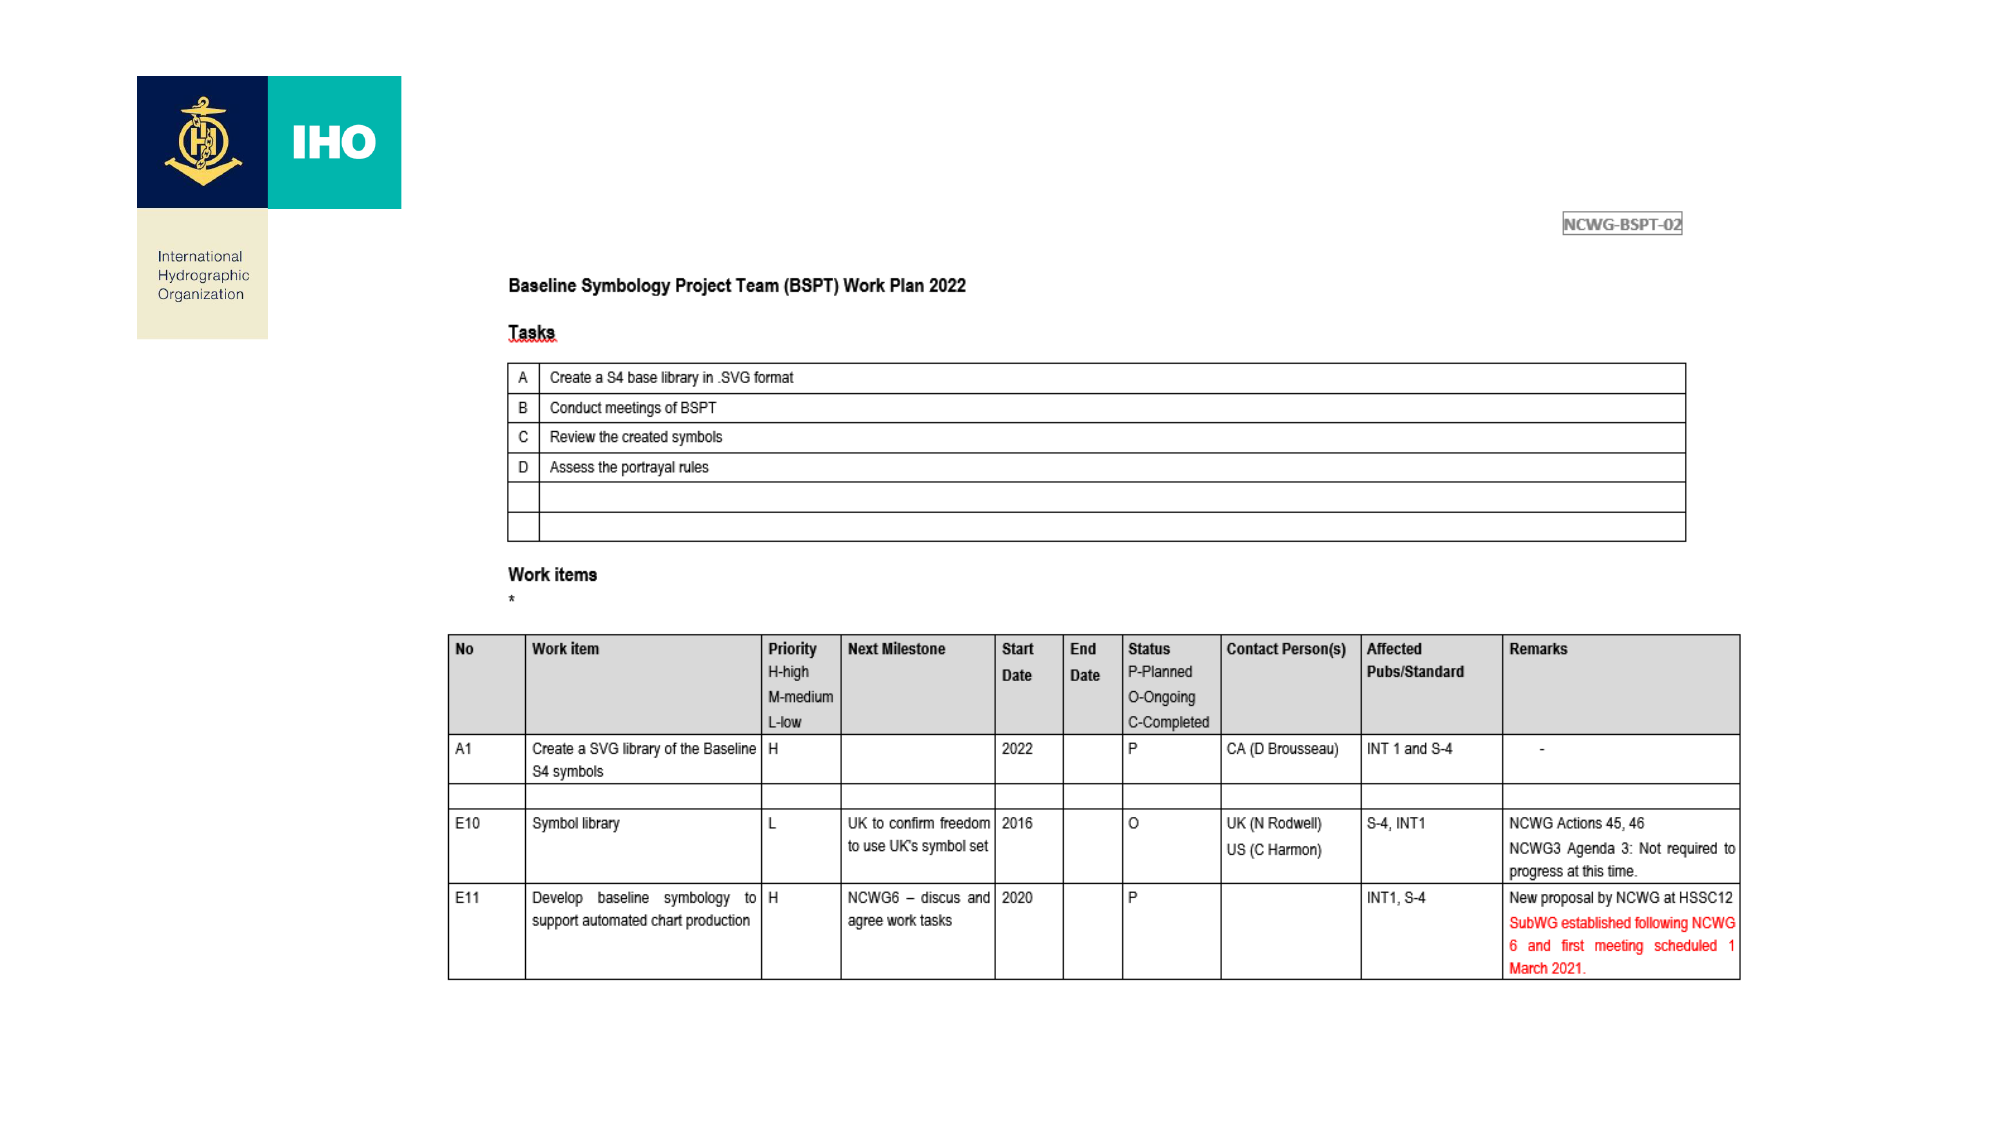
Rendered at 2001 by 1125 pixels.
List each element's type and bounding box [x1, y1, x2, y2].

picture [137, 76, 402, 340]
picture [423, 181, 1761, 1042]
